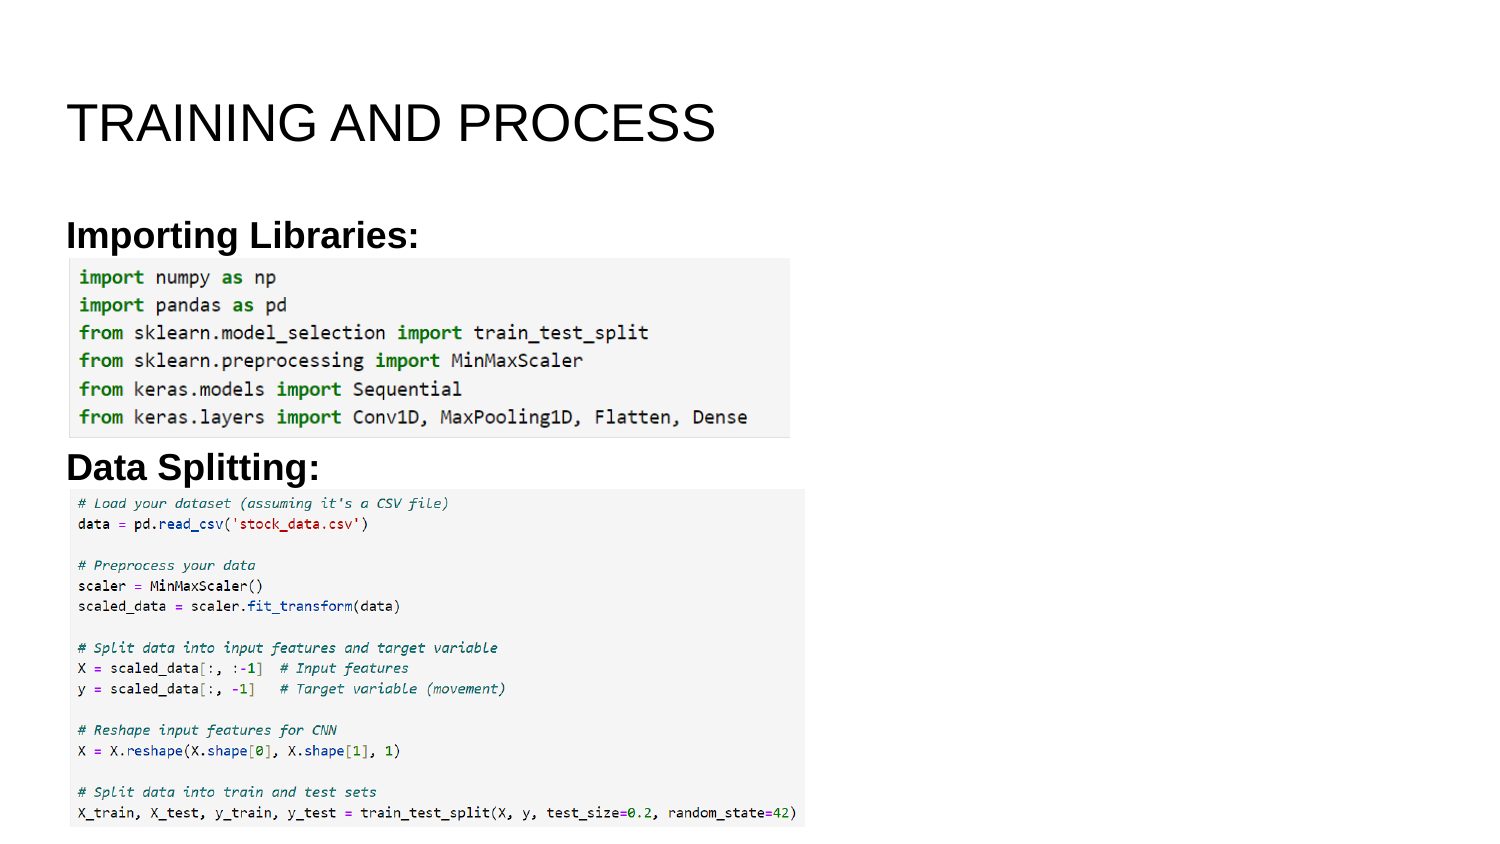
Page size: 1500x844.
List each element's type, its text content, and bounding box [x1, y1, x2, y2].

picture [67, 489, 806, 827]
title TRAINING AND PROCESS [51, 72, 1449, 167]
picture [67, 258, 791, 438]
list Importing Libraries: Data Splitting: [51, 189, 1449, 750]
